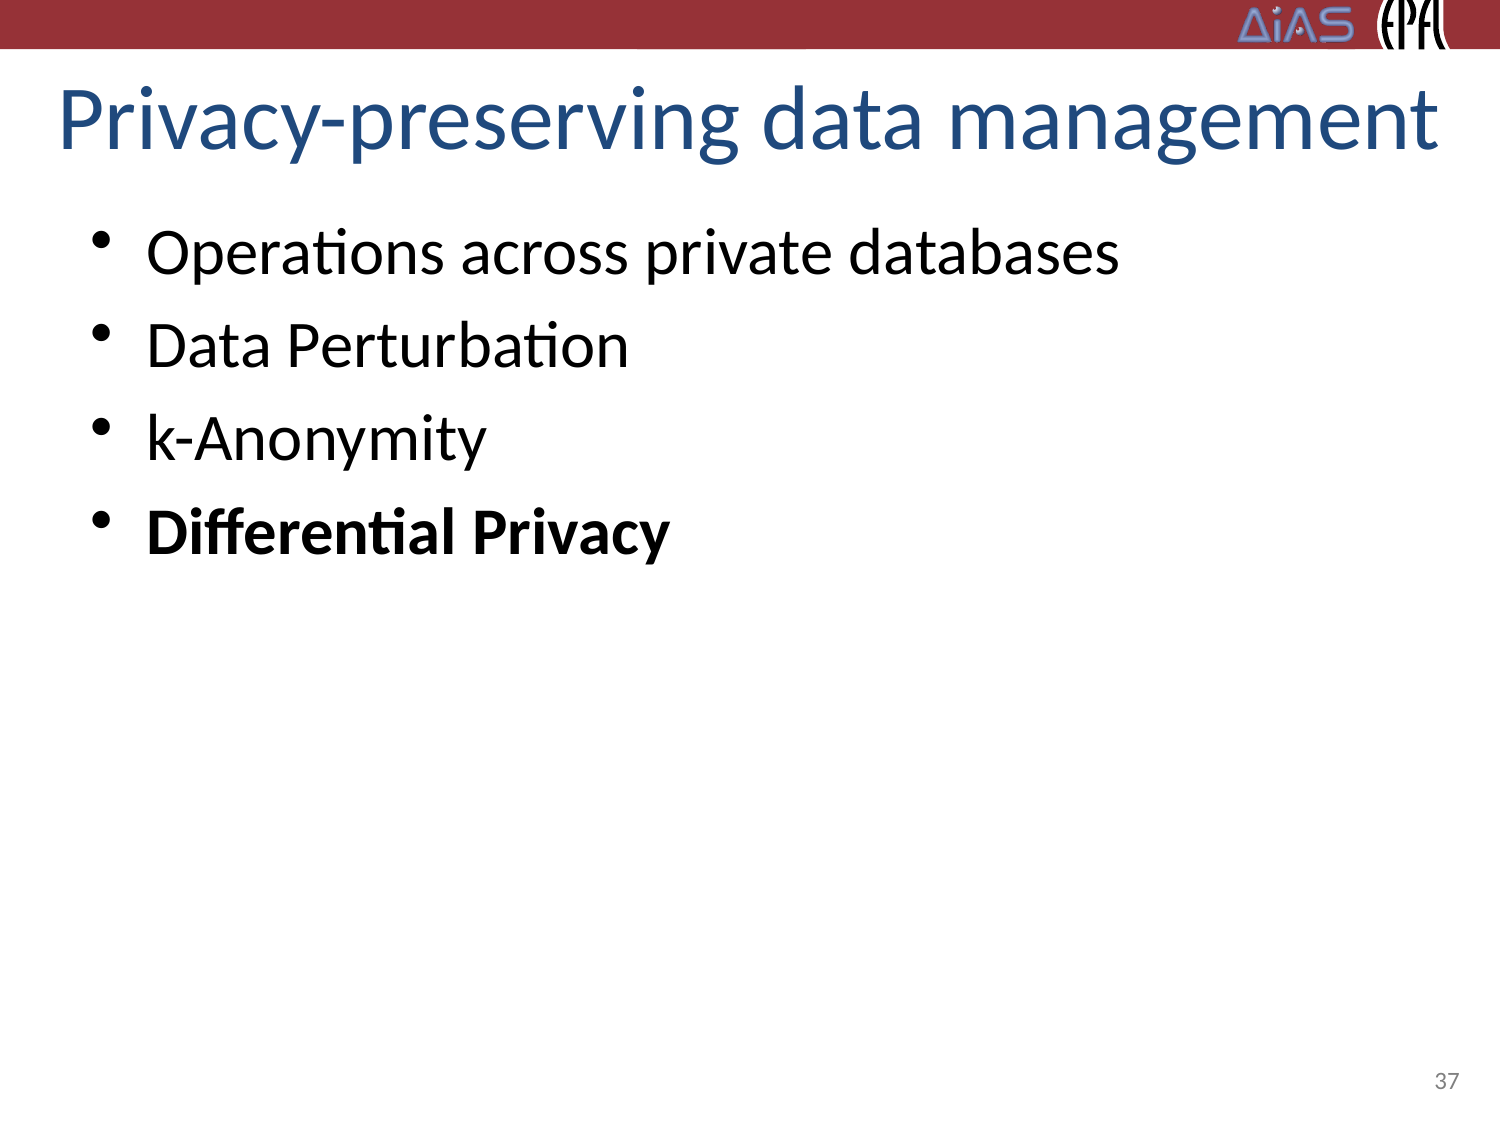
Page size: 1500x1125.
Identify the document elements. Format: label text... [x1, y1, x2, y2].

list Operations across private databases Data Perturbation k-Anonymity Differential Privacy [74, 199, 1426, 1006]
slide_number 37 [1074, 1024, 1476, 1103]
title Privacy-preserving data management [0, 44, 1500, 176]
picture [1234, 3, 1357, 44]
